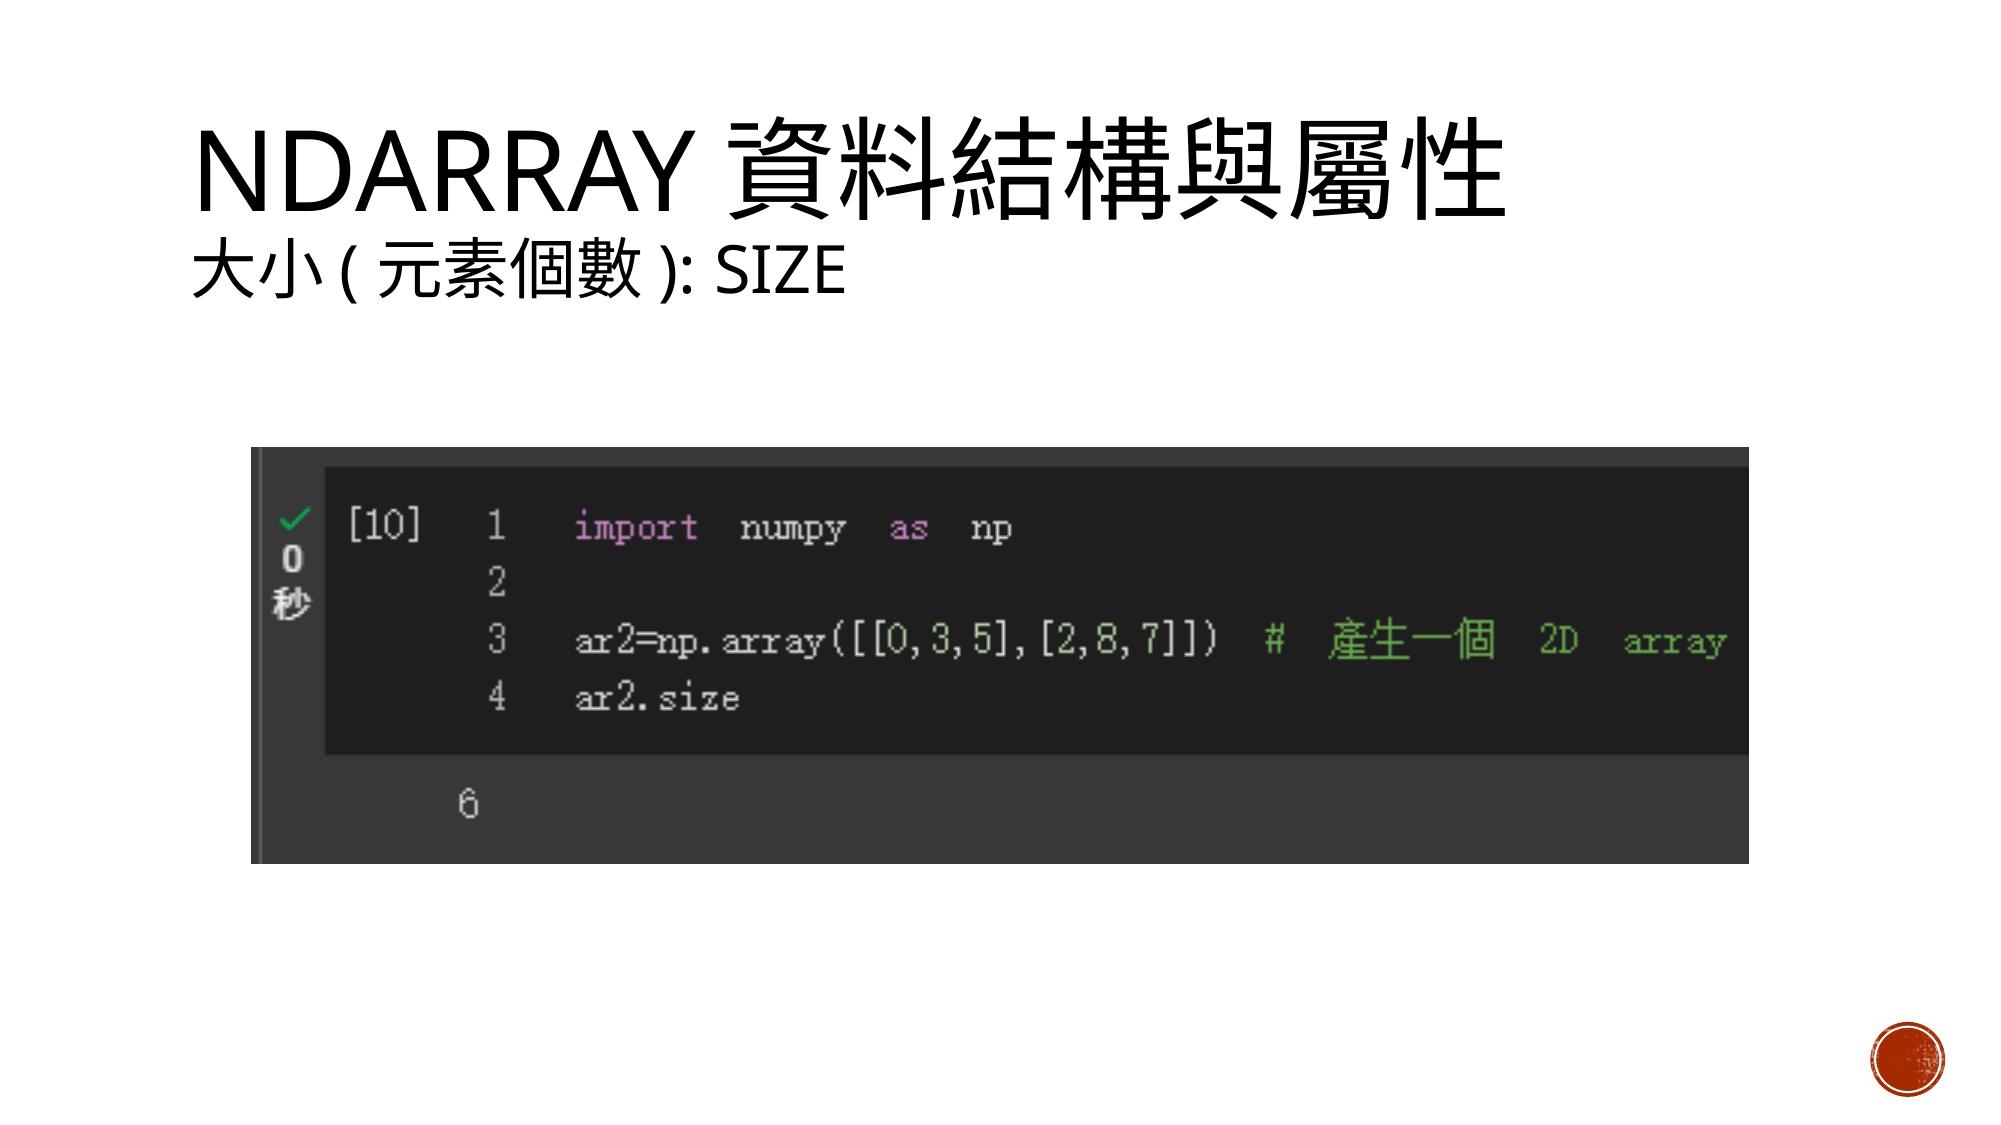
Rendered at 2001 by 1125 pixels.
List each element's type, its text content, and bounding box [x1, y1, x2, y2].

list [252, 448, 1748, 862]
title ndarray資料結構與屬性 大小(元素個數): size [175, 79, 1826, 344]
